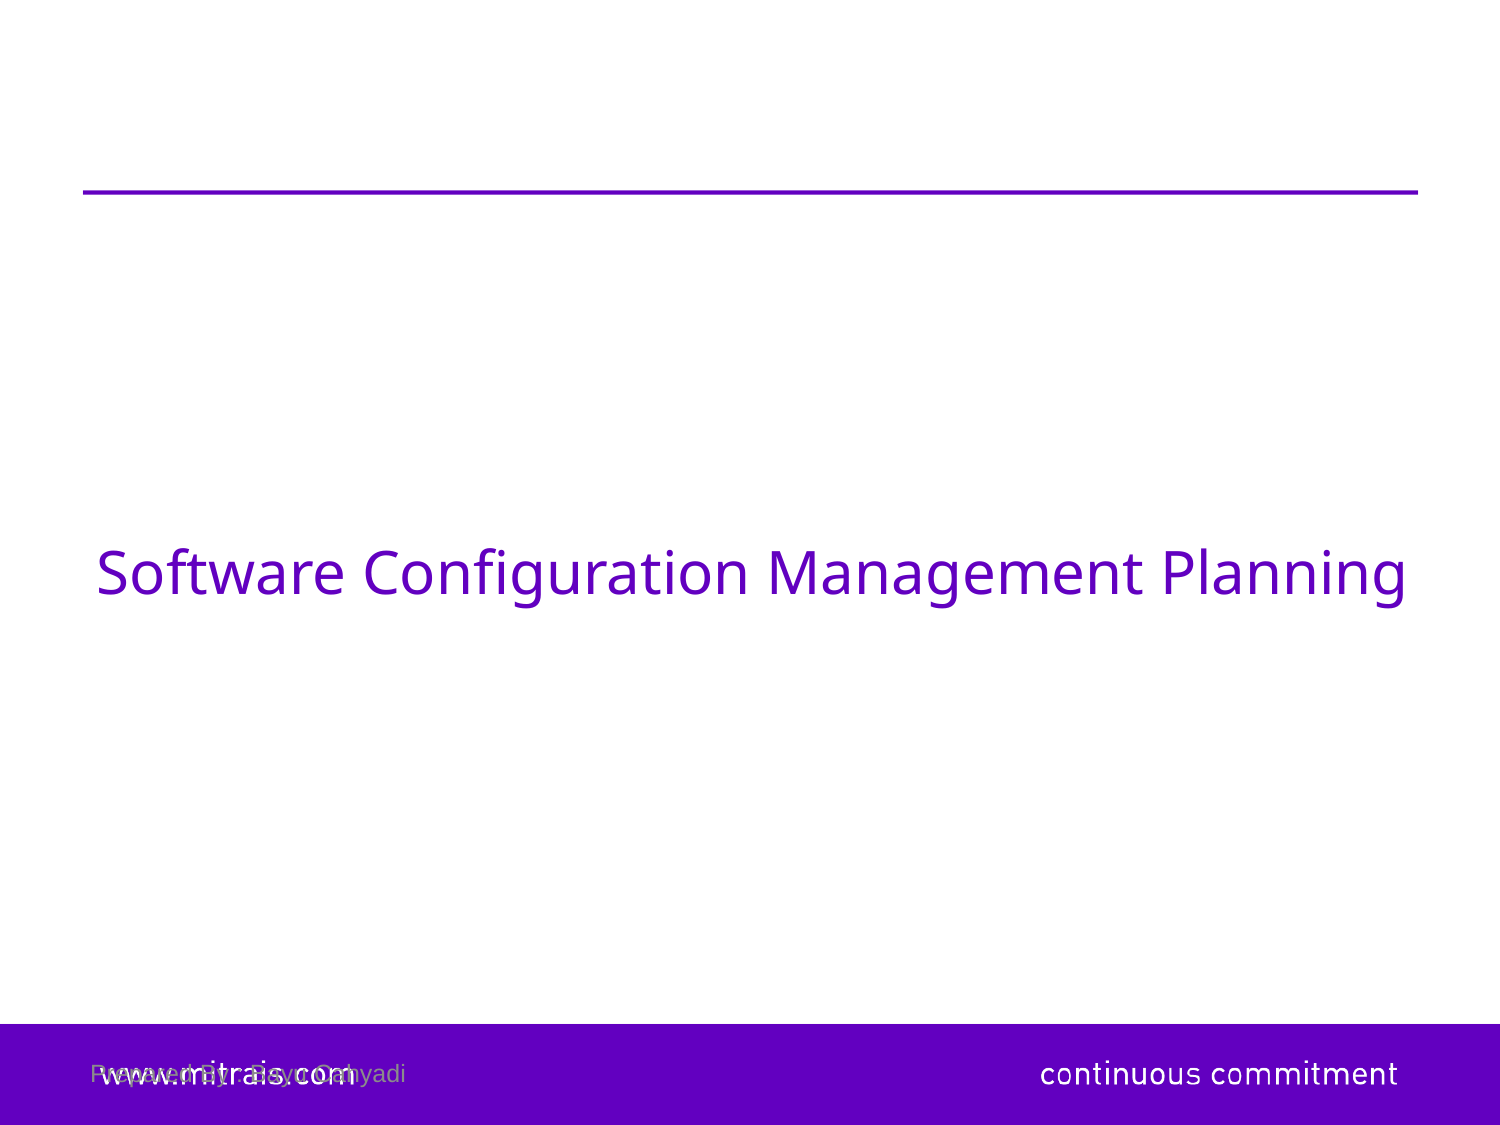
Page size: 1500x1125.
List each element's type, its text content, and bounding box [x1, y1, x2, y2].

slide_number Prepared By : Bayu Cahyadi [75, 1042, 425, 1103]
picture [0, 0, 1500, 1125]
title Software Configuration Management Planning [78, 503, 1429, 638]
